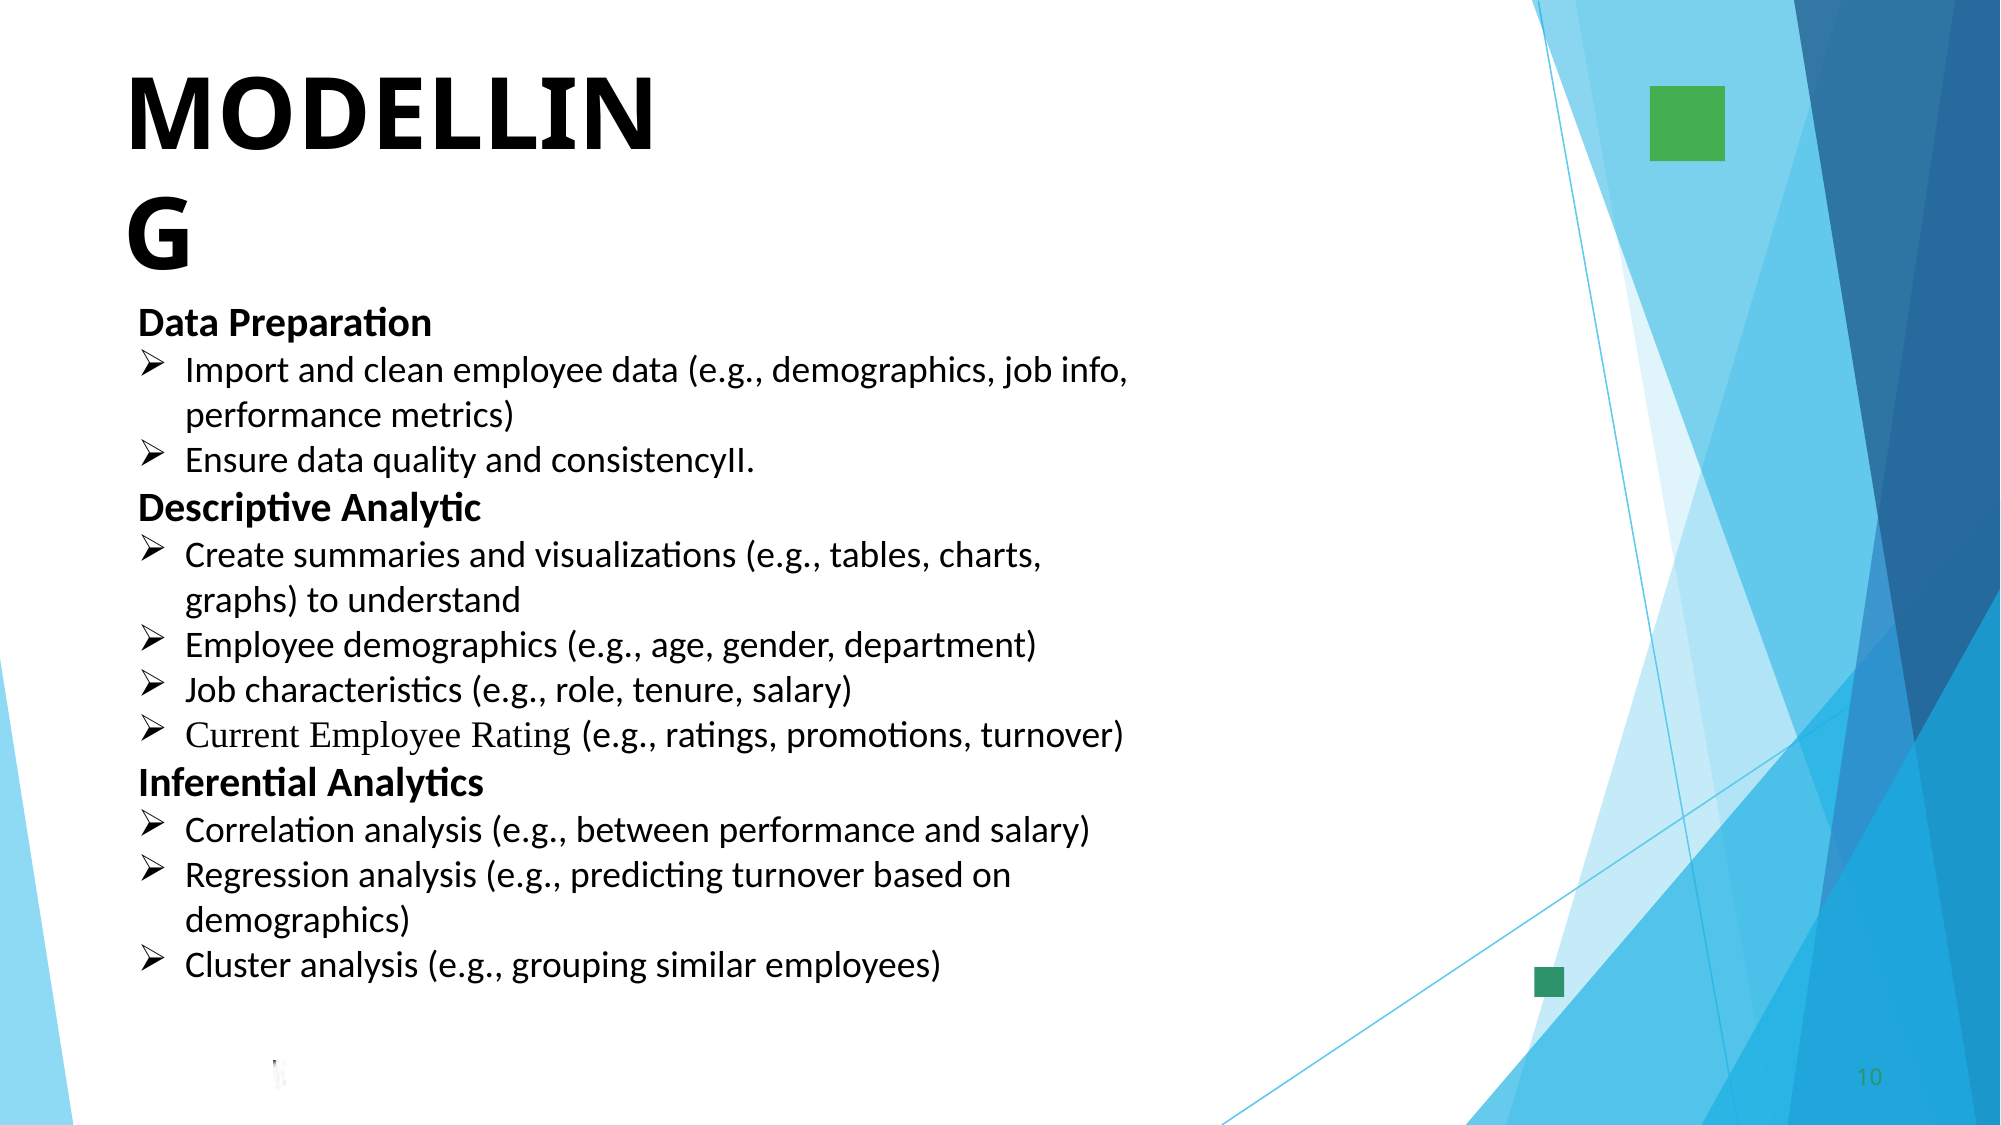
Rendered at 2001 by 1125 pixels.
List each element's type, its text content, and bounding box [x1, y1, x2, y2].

text_box MODELLING [121, 47, 664, 290]
text_box 10 [1849, 1061, 1888, 1095]
picture [273, 1060, 287, 1091]
text_box Data Preparation Import and clean employee data (e.g., demographics, job info, performance metrics) Ensure data quality and consistencyII. Descriptive Analytic Create summaries and visualizations (e.g., tables, charts, graphs) to understand Employee demographics (e.g., age, gender, department) Job characteristics (e.g., role, tenure, salary) Current Employee Rating (e.g., ratings, promotions, turnover) Inferential Analytics Correlation analysis (e.g., between performance and salary) Regression analysis (e.g., predicting turnover based on demographics) Cluster analysis (e.g., grouping similar employees) [123, 287, 1163, 993]
text_box [1649, 86, 1725, 162]
text_box [1534, 967, 1565, 997]
